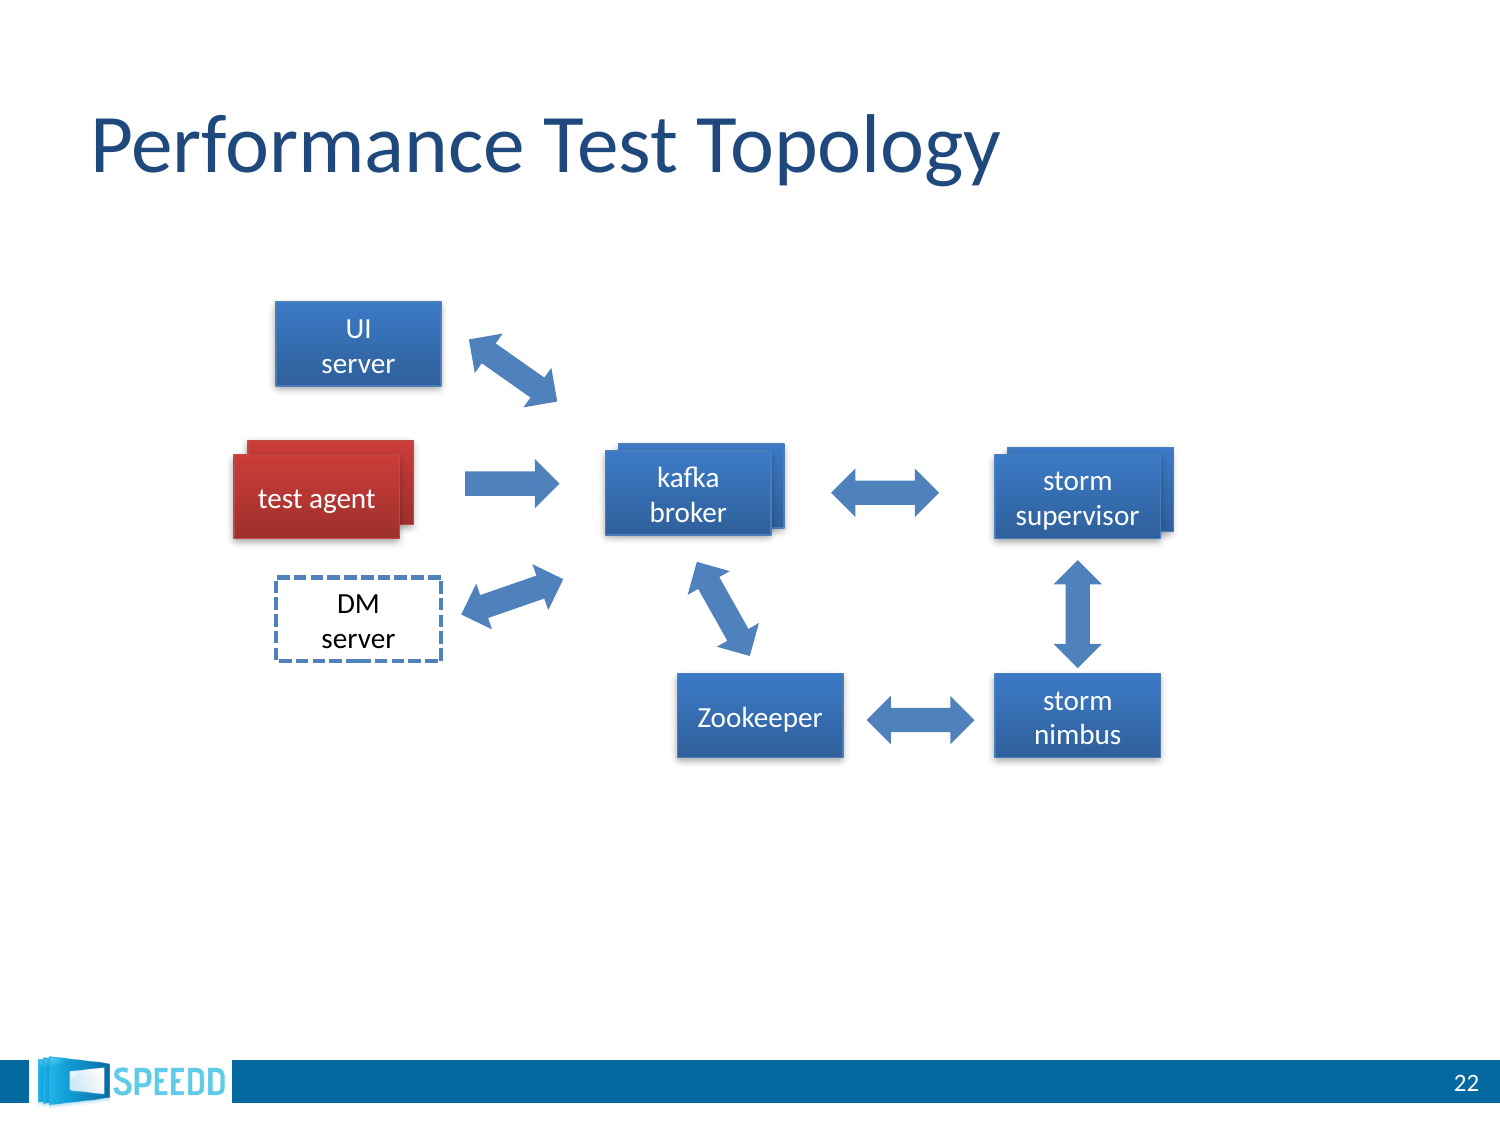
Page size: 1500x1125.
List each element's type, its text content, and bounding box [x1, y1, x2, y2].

text_box [1051, 558, 1104, 671]
text_box [829, 466, 942, 519]
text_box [233, 440, 414, 539]
picture [29, 1046, 232, 1116]
text_box UI server [275, 301, 442, 387]
text_box [864, 693, 977, 747]
title Performance Test Topology [75, 45, 1425, 233]
text_box storm nimbus [994, 673, 1161, 758]
text_box [459, 562, 566, 632]
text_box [605, 443, 785, 536]
text_box [685, 559, 761, 659]
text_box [994, 447, 1174, 539]
slide_number 22 [1404, 1051, 1495, 1112]
text_box [462, 457, 562, 511]
text_box DM server [274, 575, 443, 663]
text_box Zookeeper [677, 673, 844, 758]
text_box [466, 331, 560, 410]
